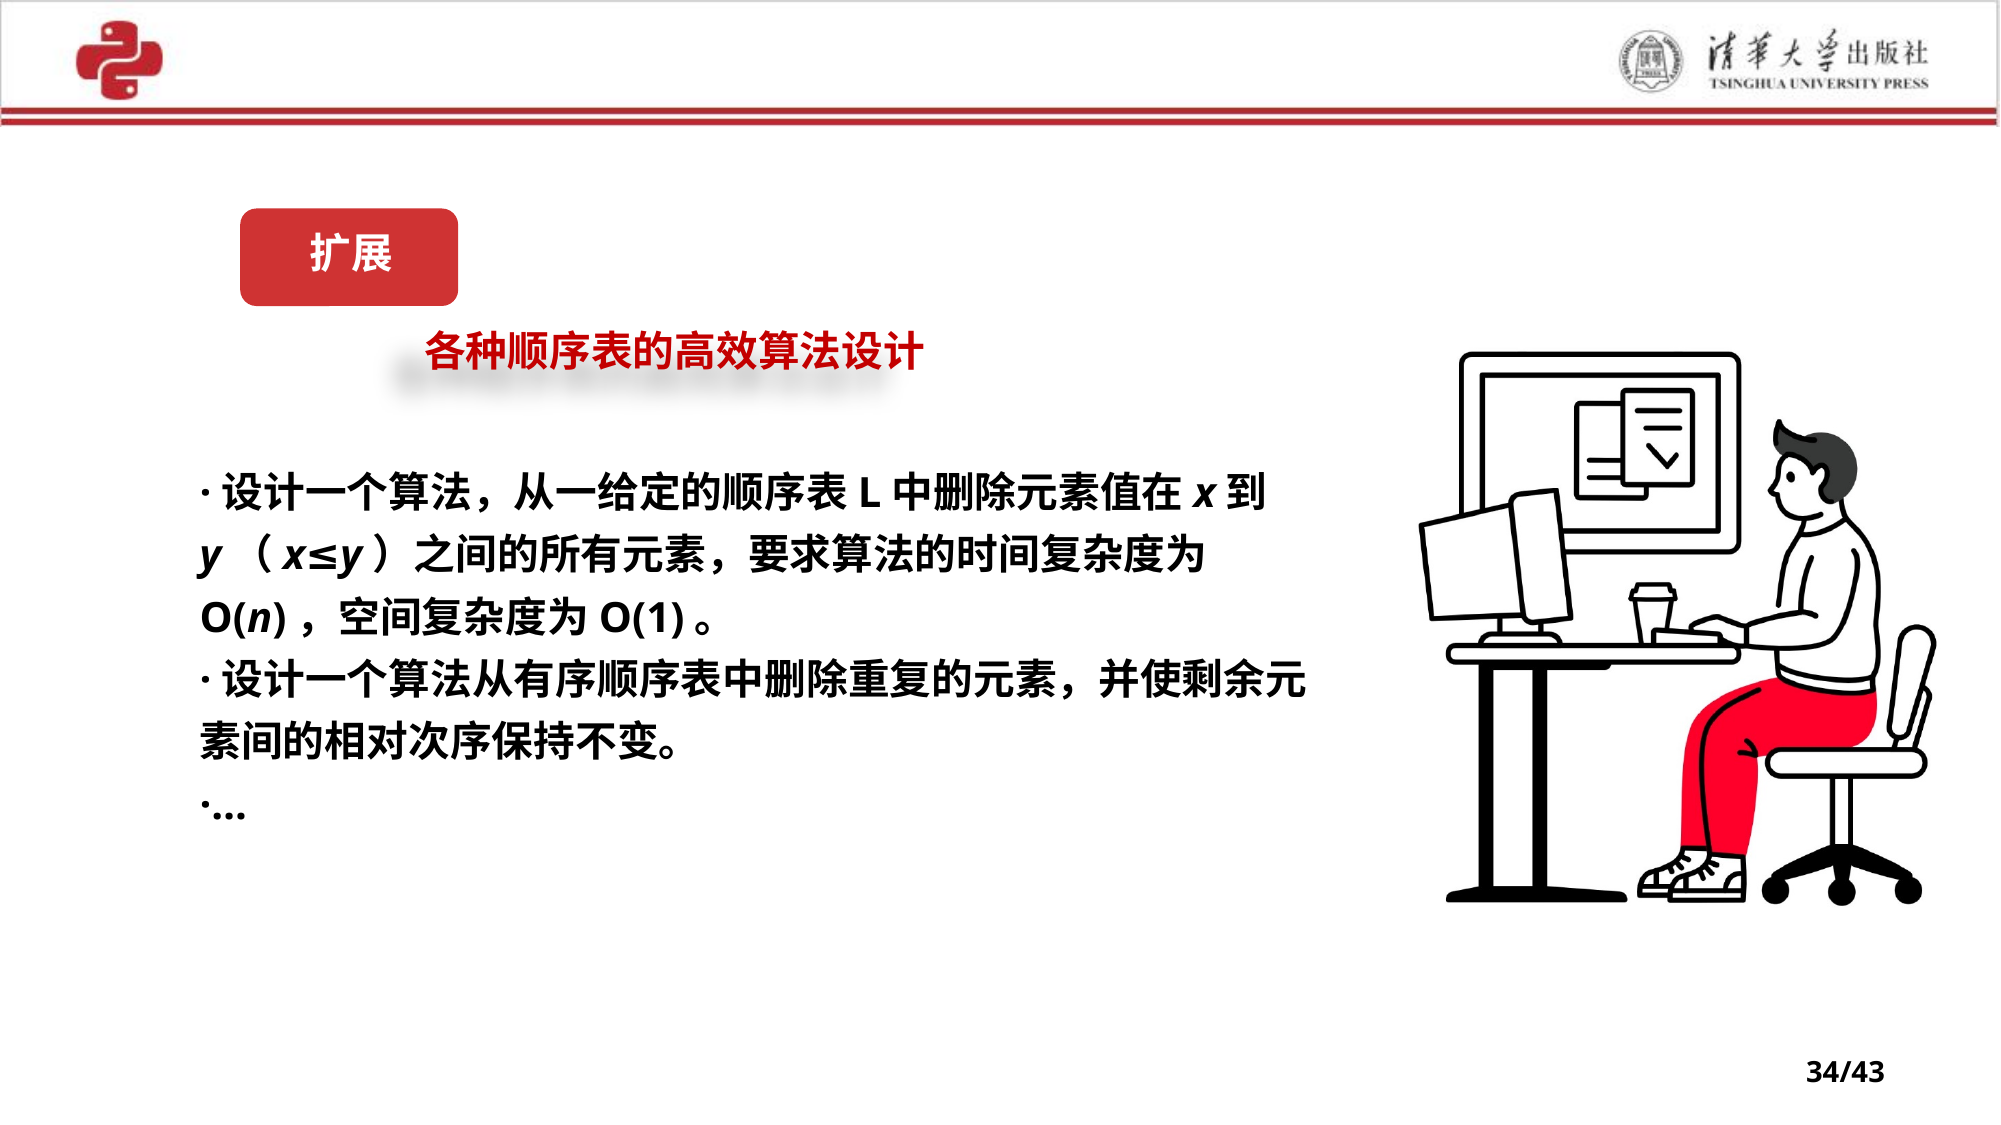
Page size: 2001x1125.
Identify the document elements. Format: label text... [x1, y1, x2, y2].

text_box 各种顺序表的高效算法设计 [409, 317, 1089, 383]
picture [0, 0, 2000, 127]
slide_number 34/43 [1433, 1042, 1900, 1103]
text_box ·设计一个算法，从一给定的顺序表L中删除元素值在x到y（x≤y）之间的所有元素，要求算法的时间复杂度为O(n)，空间复杂度为O(1)。 ·设计一个算法从有序顺序表中删除重复的元素，并使剩余元素间的相对次序保持不变。 ·… [184, 445, 1356, 911]
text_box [239, 208, 459, 307]
picture [1401, 285, 2001, 947]
